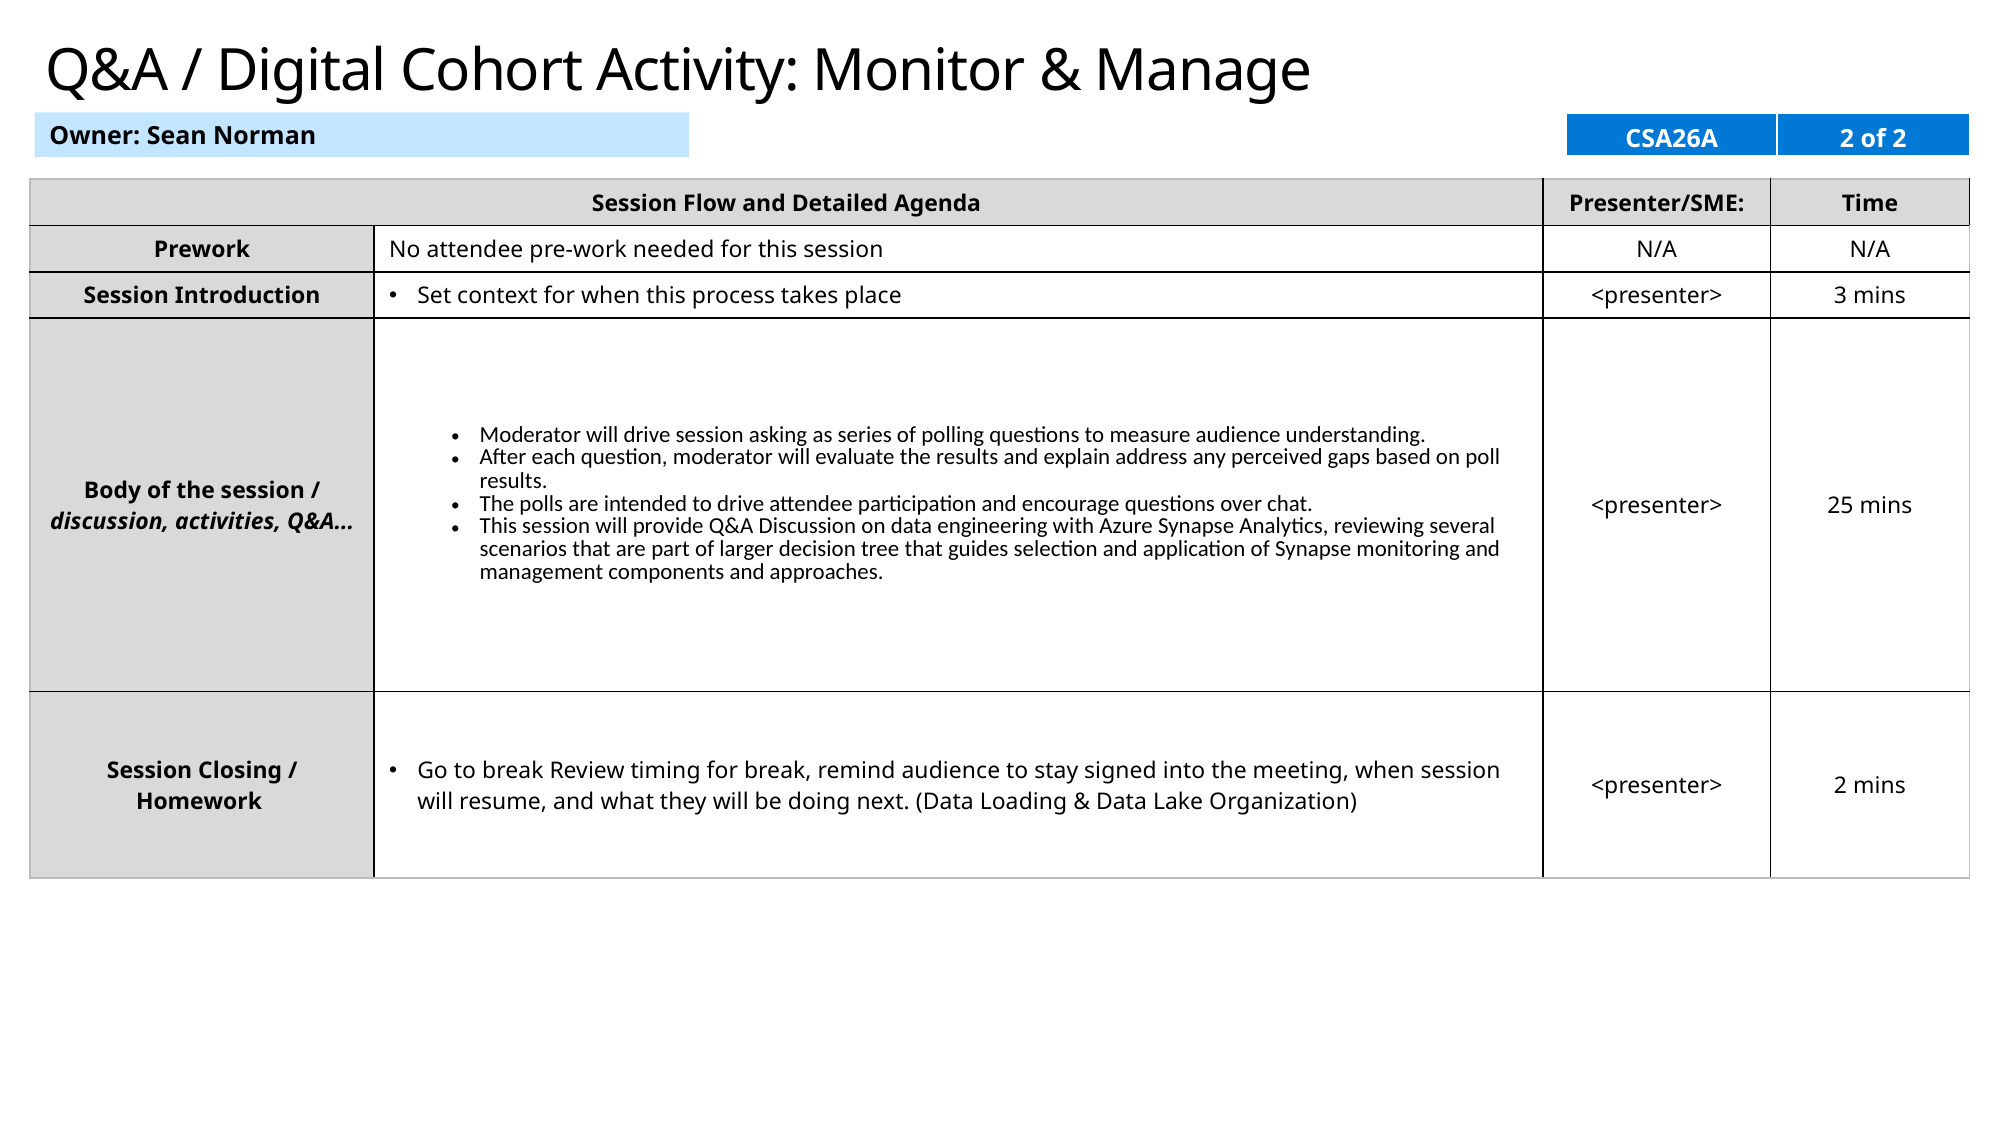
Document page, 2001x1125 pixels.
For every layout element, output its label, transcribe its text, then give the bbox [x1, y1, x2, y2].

table_cell Session Introduction [31, 273, 373, 317]
table_header 2 of 2 [1778, 114, 1969, 155]
table_cell Session Closing / Homework [31, 692, 373, 877]
table_cell N/A [1544, 226, 1770, 271]
table_cell Prework [31, 226, 373, 271]
table_cell 25 mins [1771, 319, 1969, 691]
table_cell No attendee pre-work needed for this session [375, 226, 1542, 271]
table_header Presenter/SME: [1544, 180, 1770, 225]
text_box Q&A / Digital Cohort Activity: Monitor & Manage [30, 24, 1966, 110]
table_cell N/A [1771, 226, 1969, 271]
table_header CSA26A [1567, 114, 1776, 155]
table_cell <presenter> [1544, 273, 1770, 317]
table_cell 2 mins [1771, 692, 1969, 877]
table_cell <presenter> [1544, 319, 1770, 691]
text_box Owner: Sean Norman [34, 112, 690, 157]
table_cell Moderator will drive session asking as series of polling questions to measure audience understanding. After each question, moderator will evaluate the results and explain address any perceived gaps based on poll results. The polls are intended to drive attendee participation and encourage questions over chat. This session will provide Q&A Discussion on data engineering with Azure Synapse Analytics, reviewing several scenarios that are part of larger decision tree that guides selection and application of Synapse monitoring and management components and approaches. [375, 319, 1542, 691]
table_cell Set context for when this process takes place [375, 273, 1542, 317]
table_cell 3 mins [1771, 273, 1969, 317]
table_header Time [1771, 180, 1969, 225]
table_cell Body of the session / discussion, activities, Q&A... [31, 319, 373, 691]
table_cell Go to break Review timing for break, remind audience to stay signed into the meeting, when session will resume, and what they will be doing next. (Data Loading & Data Lake Organization) [375, 692, 1542, 877]
table_cell <presenter> [1544, 692, 1770, 877]
table_header Session Flow and Detailed Agenda [31, 180, 1542, 225]
